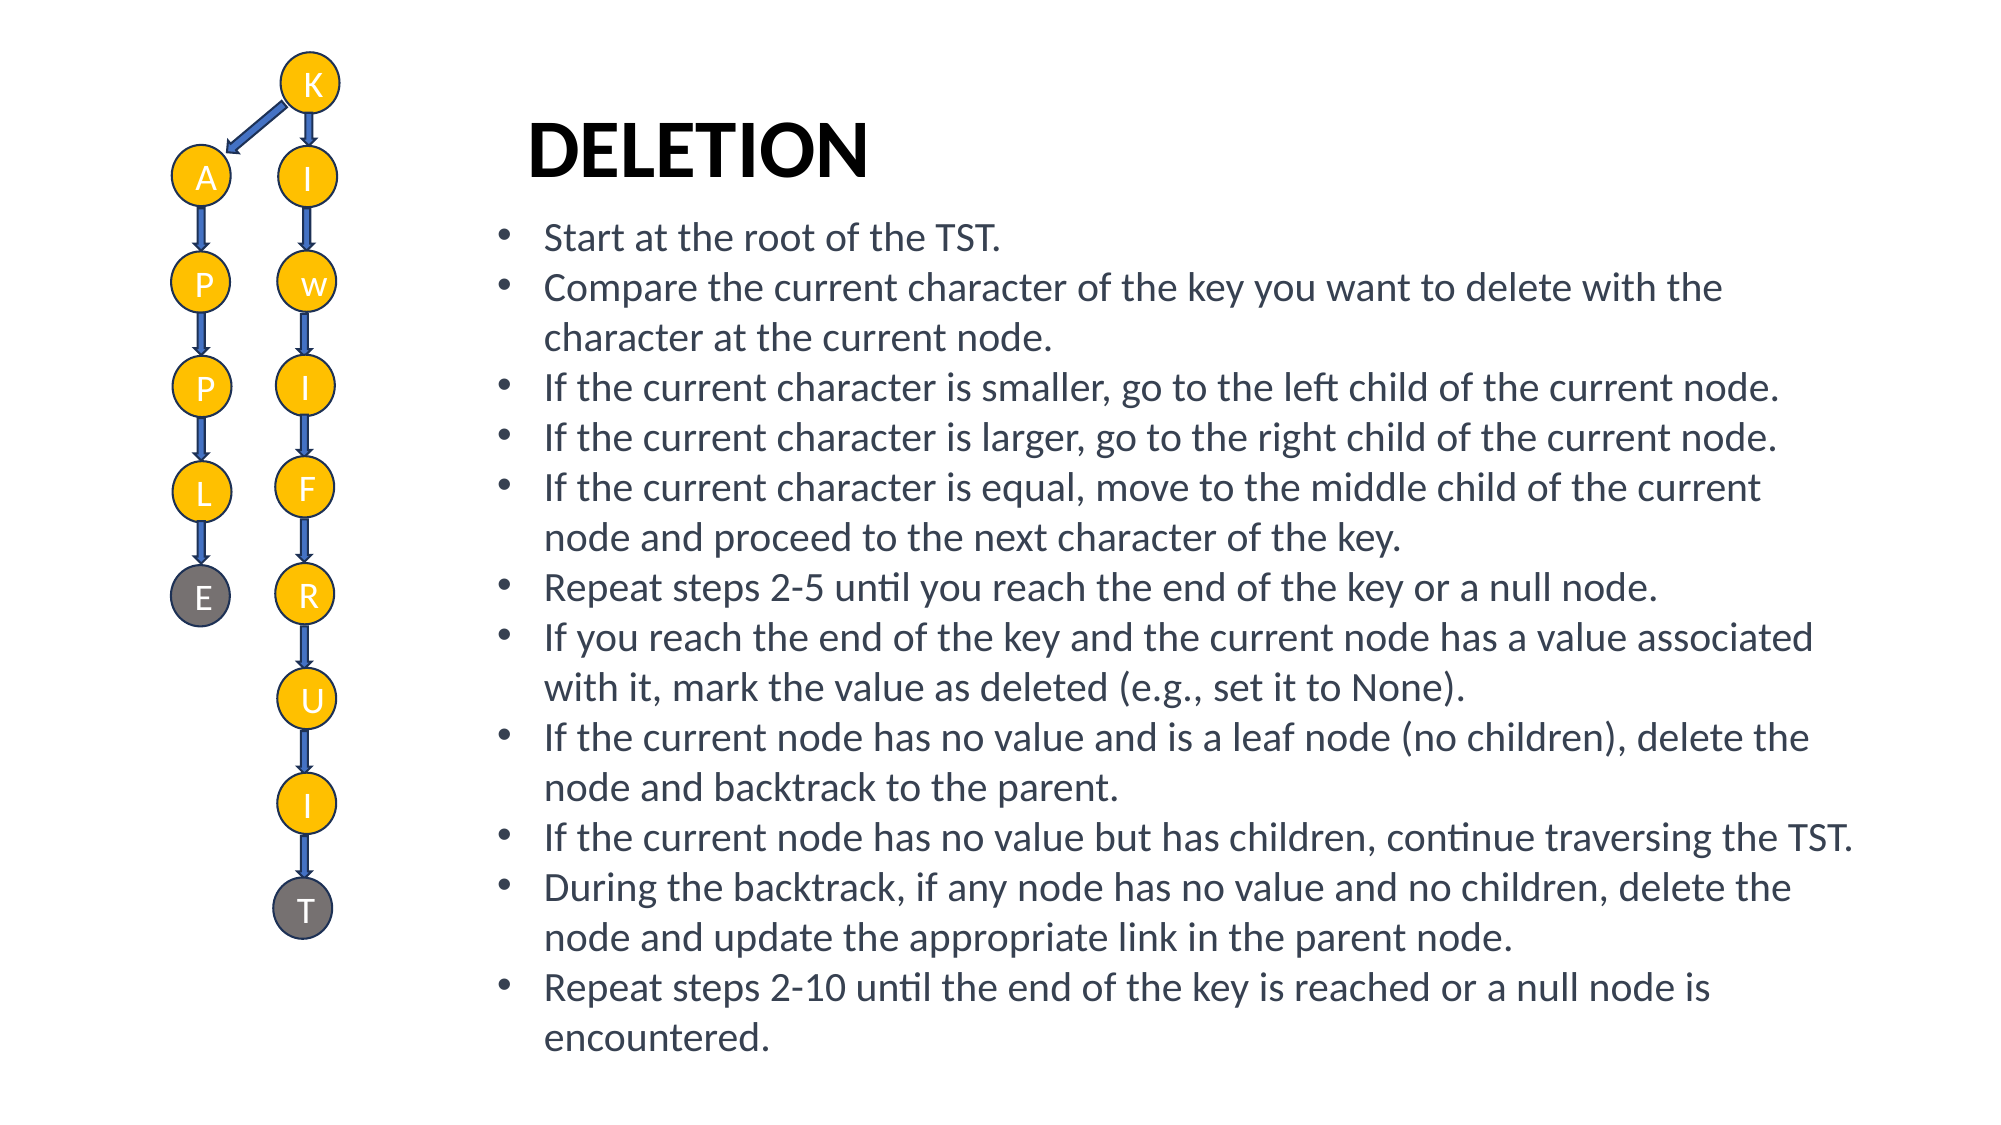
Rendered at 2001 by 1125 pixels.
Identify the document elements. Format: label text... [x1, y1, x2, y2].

text_box I [277, 144, 339, 208]
text_box [294, 625, 314, 667]
text_box Start at the root of the TST. Compare the current character of the key you want to delete with the character at the current node. If the current character is smaller, go to the left child of the current node. If the current character is larger, go to the right child of the current node. If the current character is equal, move to the middle child of the current node and proceed to the next character of the key. Repeat steps 2-5 until you reach the end of the key or a null node. If you reach the end of the key and the current node has a value associated with it, mark the value as deleted (e.g., set it to None). If the current node has no value and is a leaf node (no children), delete the node and backtrack to the parent. If the current node has no value but has children, continue traversing the TST. During the backtrack, if any node has no value and no children, delete the node and update the appropriate link in the parent node. Repeat steps 2-10 until the end of the key is reached or a null node is encountered. [482, 201, 1872, 1118]
text_box P [170, 250, 232, 314]
text_box [299, 111, 319, 145]
text_box U [276, 666, 338, 731]
text_box [225, 99, 289, 155]
text_box I [276, 771, 338, 835]
text_box [191, 311, 211, 354]
text_box w [276, 249, 338, 313]
text_box DELETION [512, 86, 1177, 201]
text_box I [274, 353, 336, 417]
text_box [294, 730, 314, 772]
text_box K [279, 51, 341, 115]
text_box [297, 207, 317, 249]
text_box [294, 518, 314, 562]
text_box R [274, 561, 336, 626]
text_box [294, 312, 314, 354]
text_box T [272, 876, 334, 940]
text_box [191, 417, 211, 460]
text_box [294, 834, 314, 877]
text_box [191, 207, 211, 250]
text_box F [274, 455, 336, 519]
text_box [191, 520, 211, 564]
text_box L [171, 460, 233, 524]
text_box E [169, 564, 231, 628]
text_box P [171, 354, 233, 418]
text_box [294, 413, 314, 455]
text_box A [170, 143, 232, 207]
